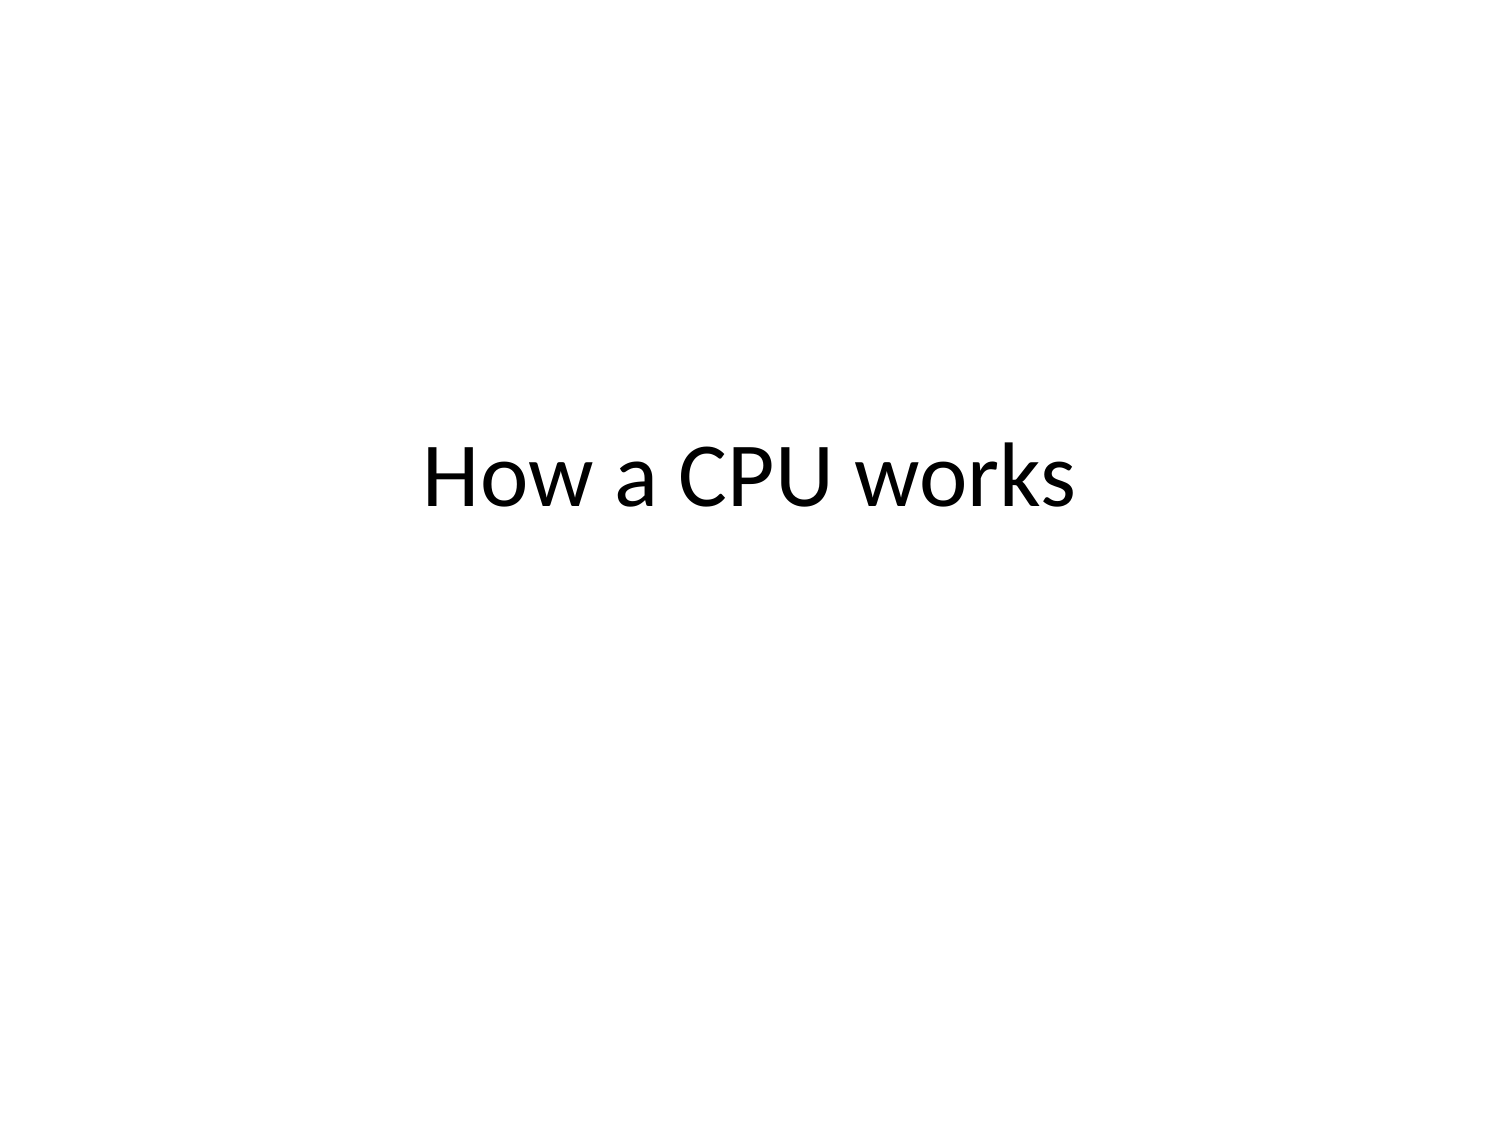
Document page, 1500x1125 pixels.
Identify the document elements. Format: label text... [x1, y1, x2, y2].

title How a CPU works [112, 349, 1388, 591]
